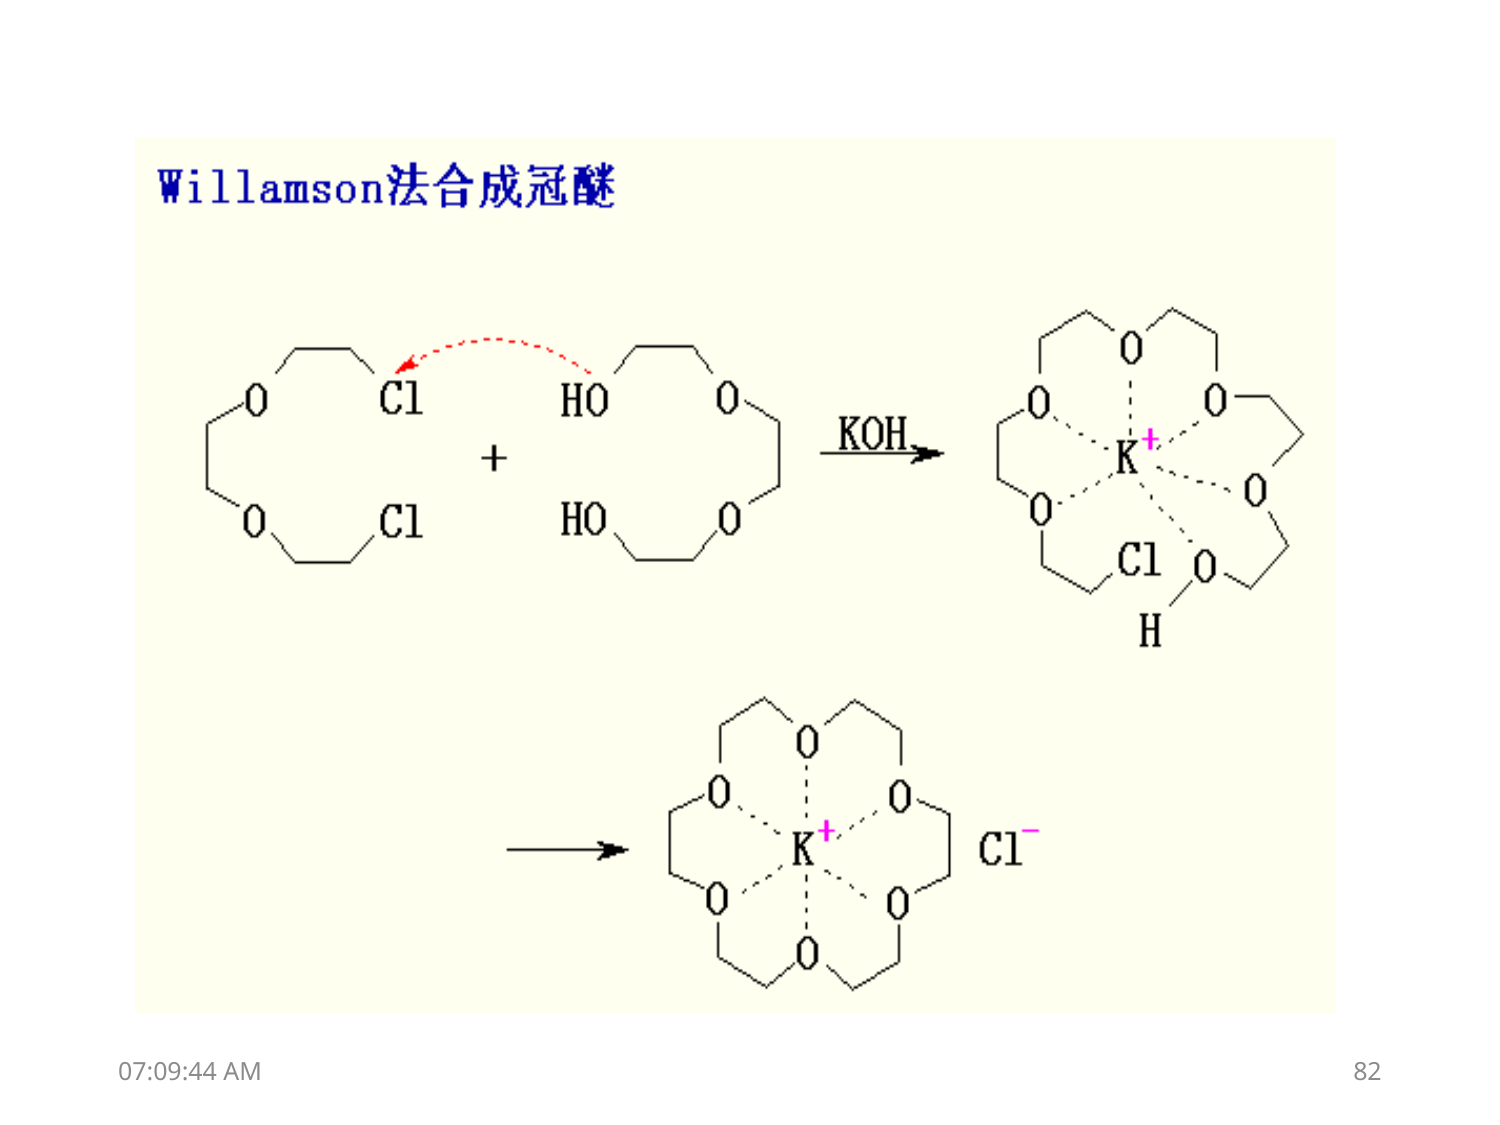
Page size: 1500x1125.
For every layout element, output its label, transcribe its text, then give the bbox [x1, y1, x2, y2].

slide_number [103, 1042, 441, 1103]
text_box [135, 137, 1336, 1013]
slide_number 82 [1059, 1042, 1397, 1103]
